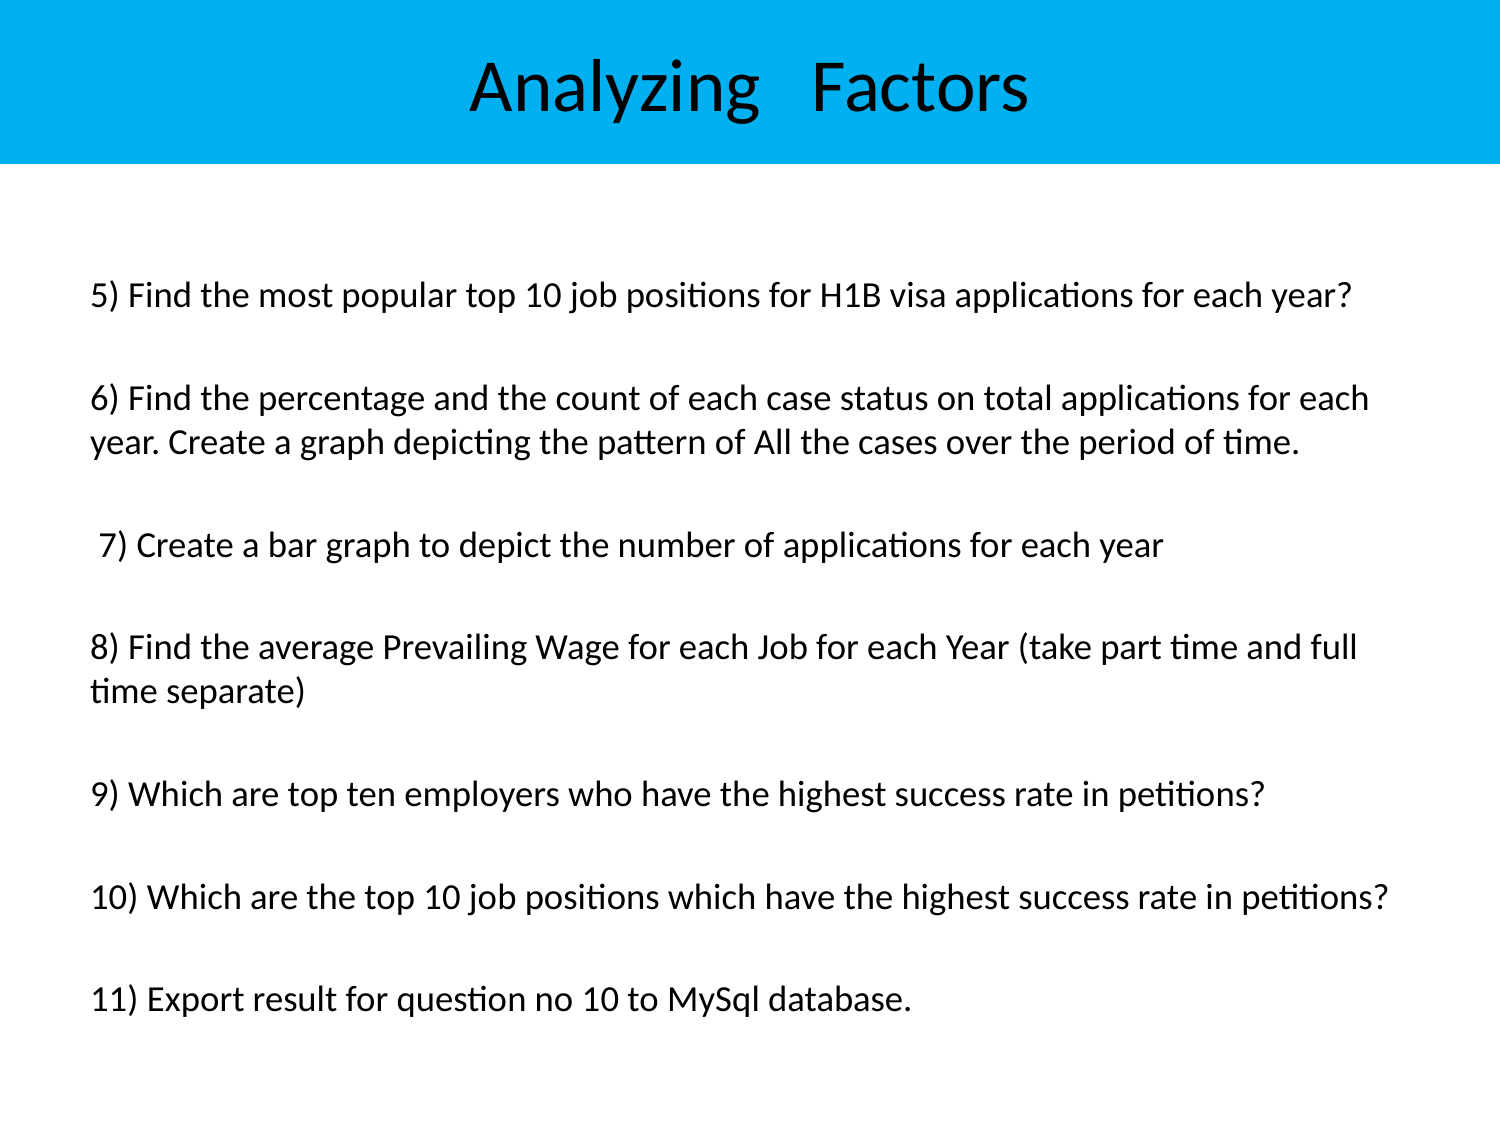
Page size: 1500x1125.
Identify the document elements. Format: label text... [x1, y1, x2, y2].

text_box Analyzing Factors [0, 0, 1500, 164]
list 5) Find the most popular top 10 job positions for H1B visa applications for each year? 6) Find the percentage and the count of each case status on total applications for each year. Create a graph depicting the pattern of All the cases over the period of time. 7) Create a bar graph to depict the number of applications for each year 8) Find the average Prevailing Wage for each Job for each Year (take part time and full time separate) 9) Which are top ten employers who have the highest success rate in petitions? 10) Which are the top 10 job positions which have the highest success rate in petitions? 11) Export result for question no 10 to MySql database. [75, 212, 1425, 1063]
